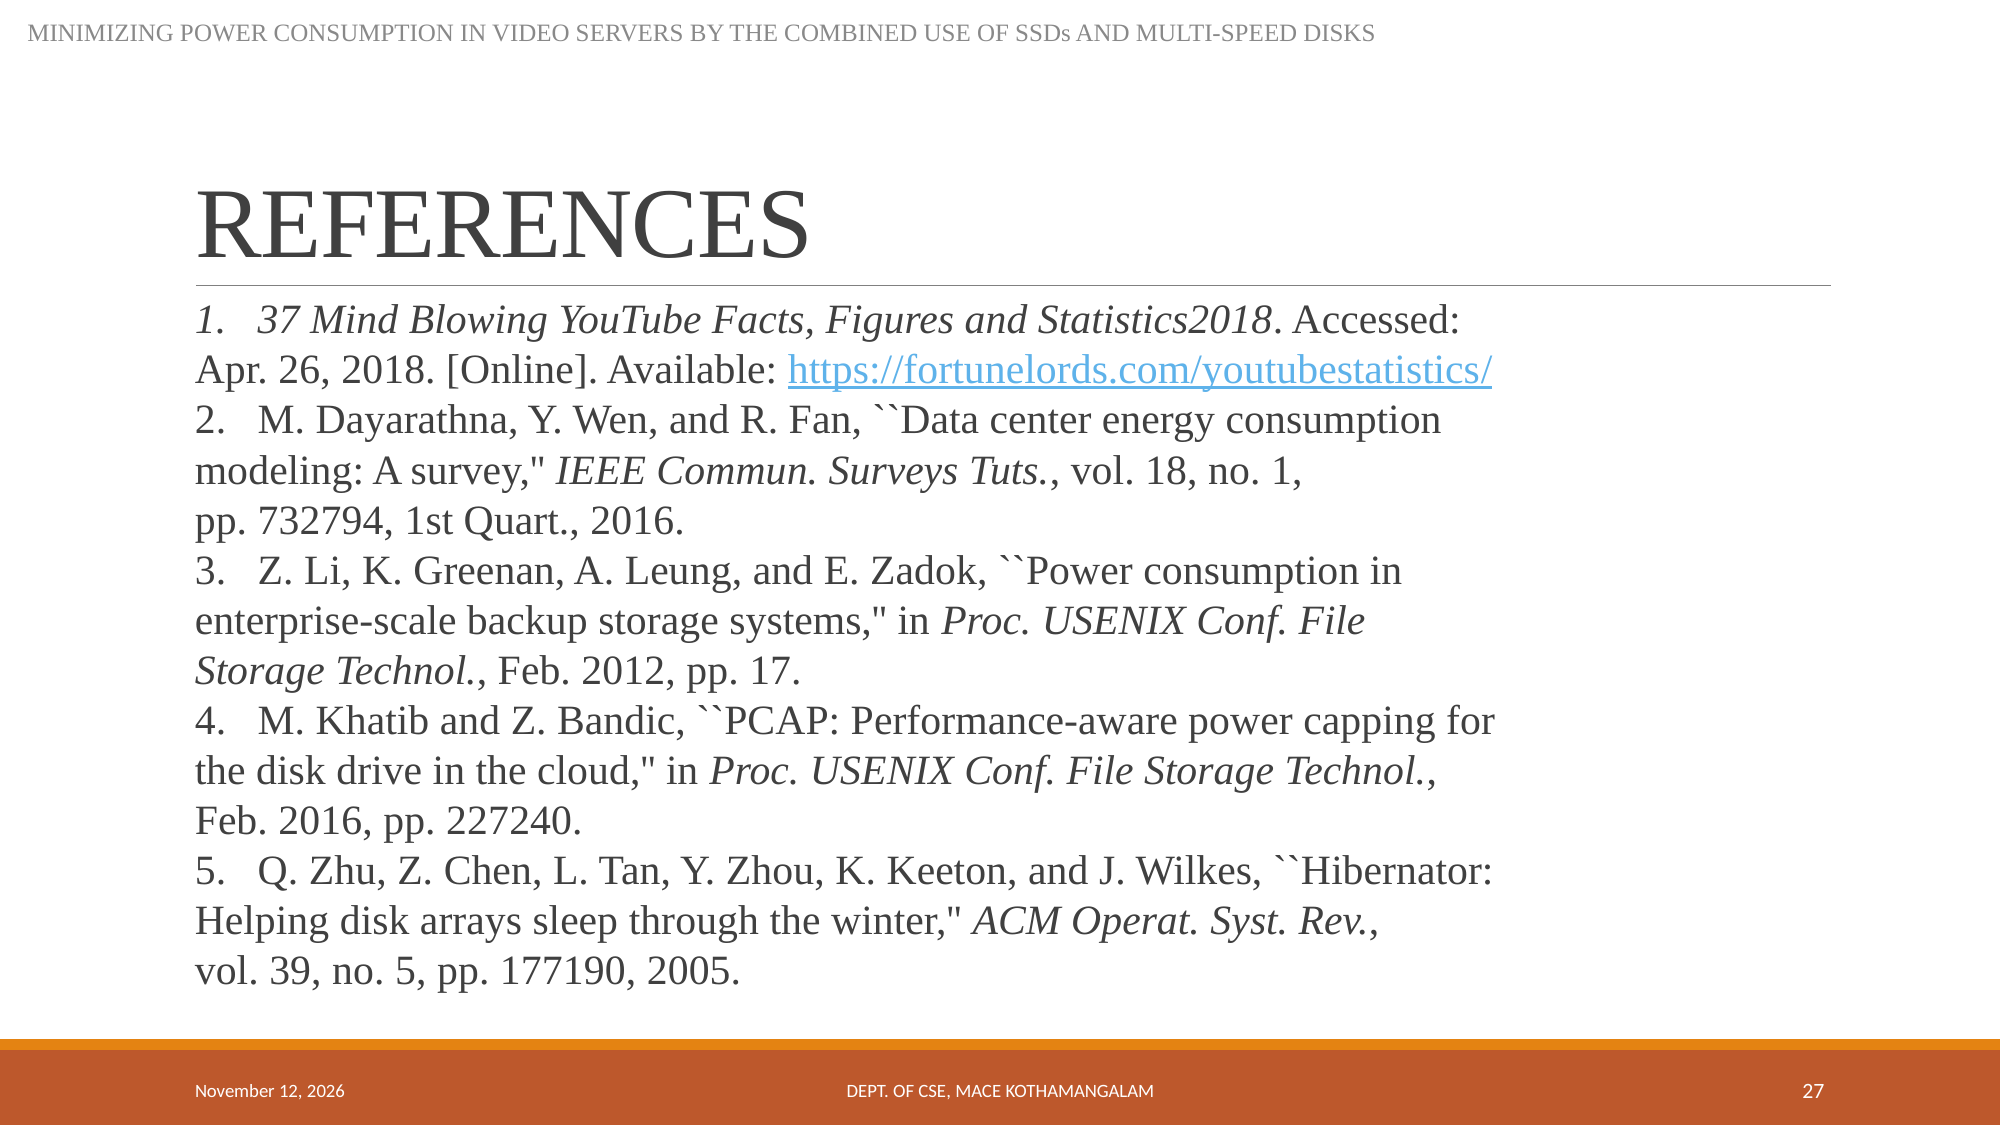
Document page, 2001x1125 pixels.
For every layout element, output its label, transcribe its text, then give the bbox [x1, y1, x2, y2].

footer Dept. of CSE, MACE Kothamangalam [604, 1059, 1396, 1120]
title REFERENCES [180, 47, 1830, 284]
text_box MINIMIZING POWER CONSUMPTION IN VIDEO SERVERS BY THE COMBINED USE OF SSDs AND MULTI-SPEED DISKS [12, 9, 1428, 85]
text_box 1. 37 Mind Blowing YouTube Facts, Figures and Statistics2018. Accessed: Apr. 26, 2018. [Online]. Available: https://fortunelords.com/youtubestatistics/ 2. M. Dayarathna, Y. Wen, and R. Fan, ``Data center energy consumption modeling: A survey,'' IEEE Commun. Surveys Tuts., vol. 18, no. 1, pp. 732794, 1st Quart., 2016. 3. Z. Li, K. Greenan, A. Leung, and E. Zadok, ``Power consumption in enterprise-scale backup storage systems,'' in Proc. USENIX Conf. File Storage Technol., Feb. 2012, pp. 17. 4. M. Khatib and Z. Bandic, ``PCAP: Performance-aware power capping for the disk drive in the cloud,'' in Proc. USENIX Conf. File Storage Technol., Feb. 2016, pp. 227240. 5. Q. Zhu, Z. Chen, L. Tan, Y. Zhou, K. Keeton, and J. Wilkes, ``Hibernator: Helping disk arrays sleep through the winter,'' ACM Operat. Syst. Rev., vol. 39, no. 5, pp. 177190, 2005. [179, 284, 1830, 1000]
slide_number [180, 1059, 586, 1120]
slide_number 27 [1624, 1059, 1840, 1120]
